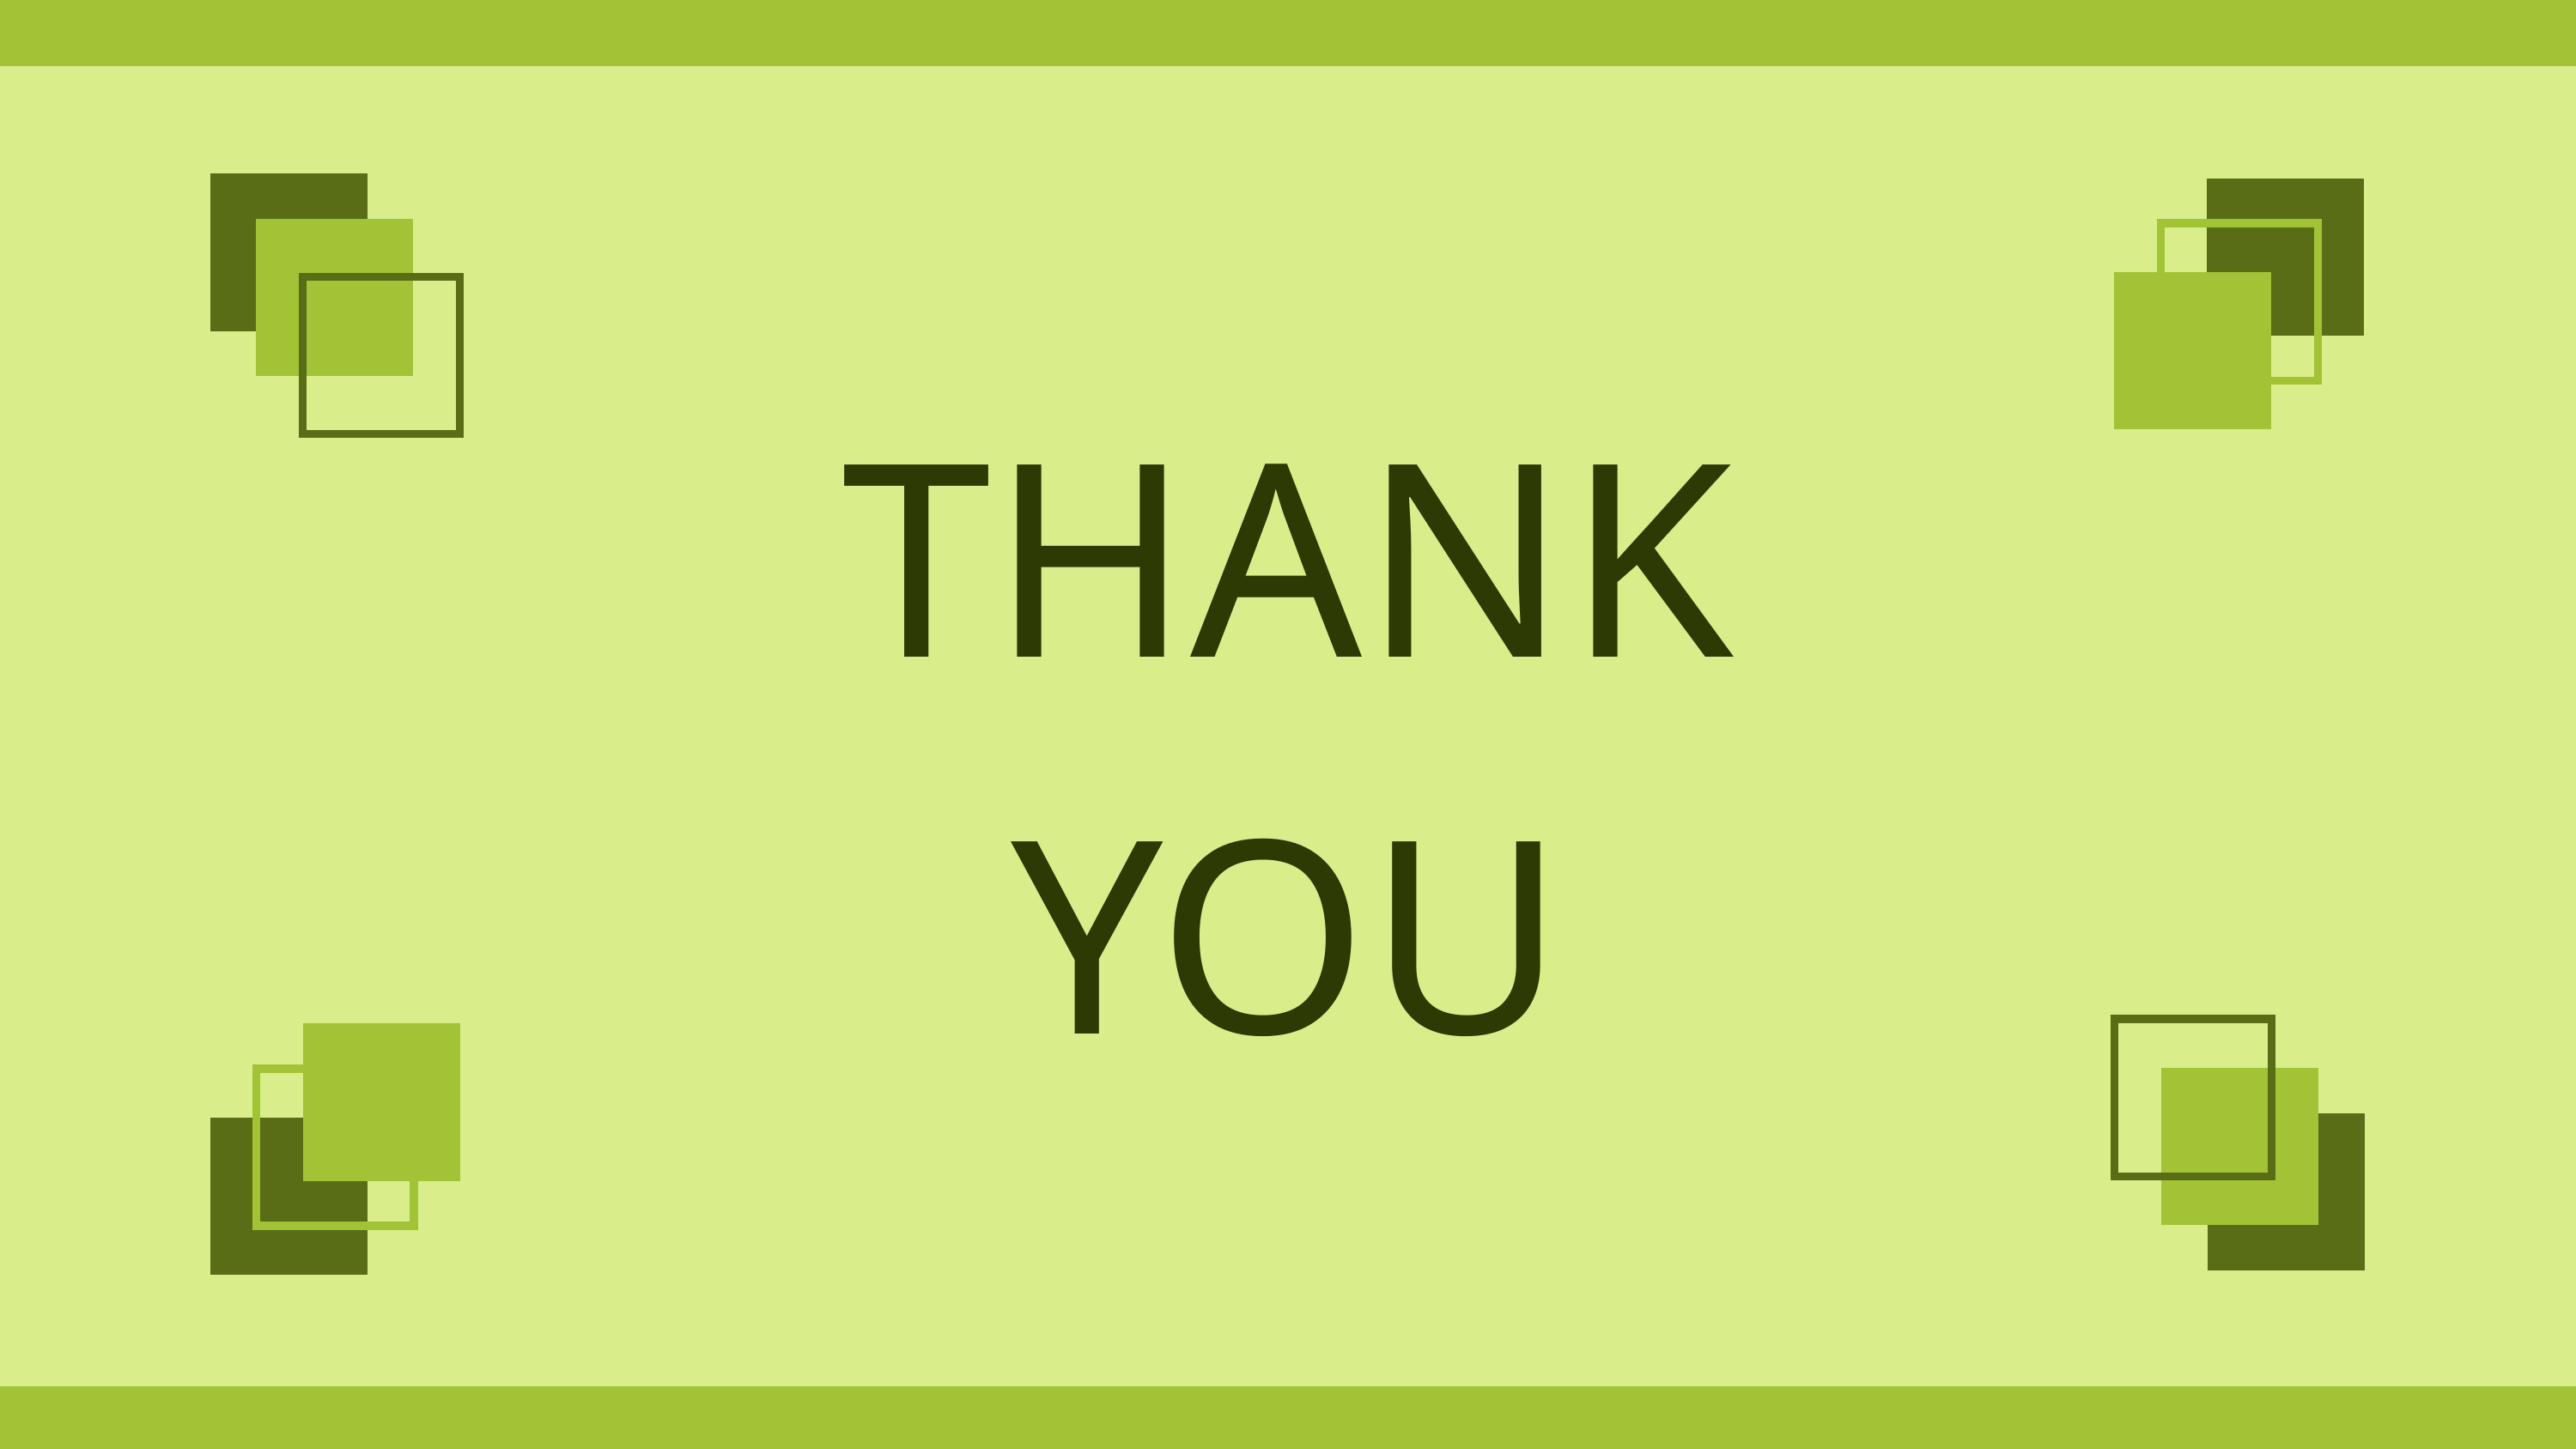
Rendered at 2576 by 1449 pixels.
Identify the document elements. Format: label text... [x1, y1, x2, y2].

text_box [0, 0, 2576, 66]
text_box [0, 1385, 2576, 1449]
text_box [210, 173, 461, 1276]
text_box THANK YOU [586, 334, 1990, 1088]
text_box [2114, 178, 2366, 1271]
